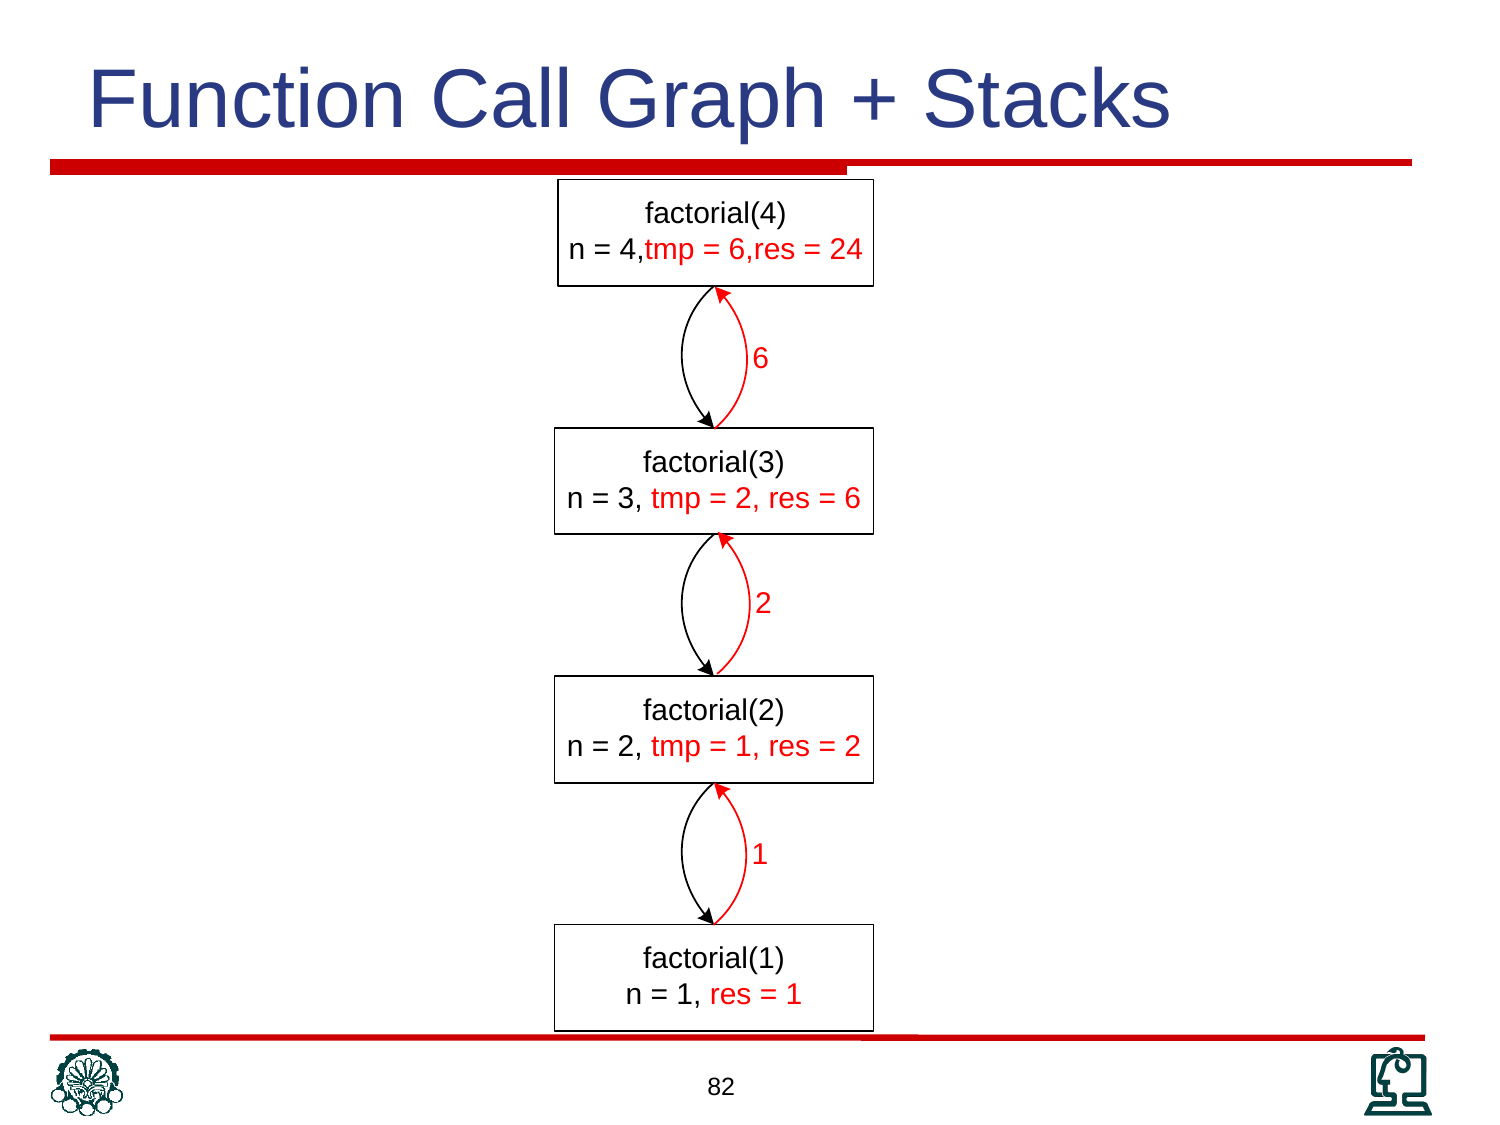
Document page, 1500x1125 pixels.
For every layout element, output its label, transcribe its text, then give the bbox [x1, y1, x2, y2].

picture [50, 1047, 125, 1118]
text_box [549, 174, 879, 1036]
text_box Function Call Graph + Stacks [73, 26, 1374, 152]
picture [1362, 1045, 1438, 1119]
text_box 82 [650, 1062, 750, 1103]
